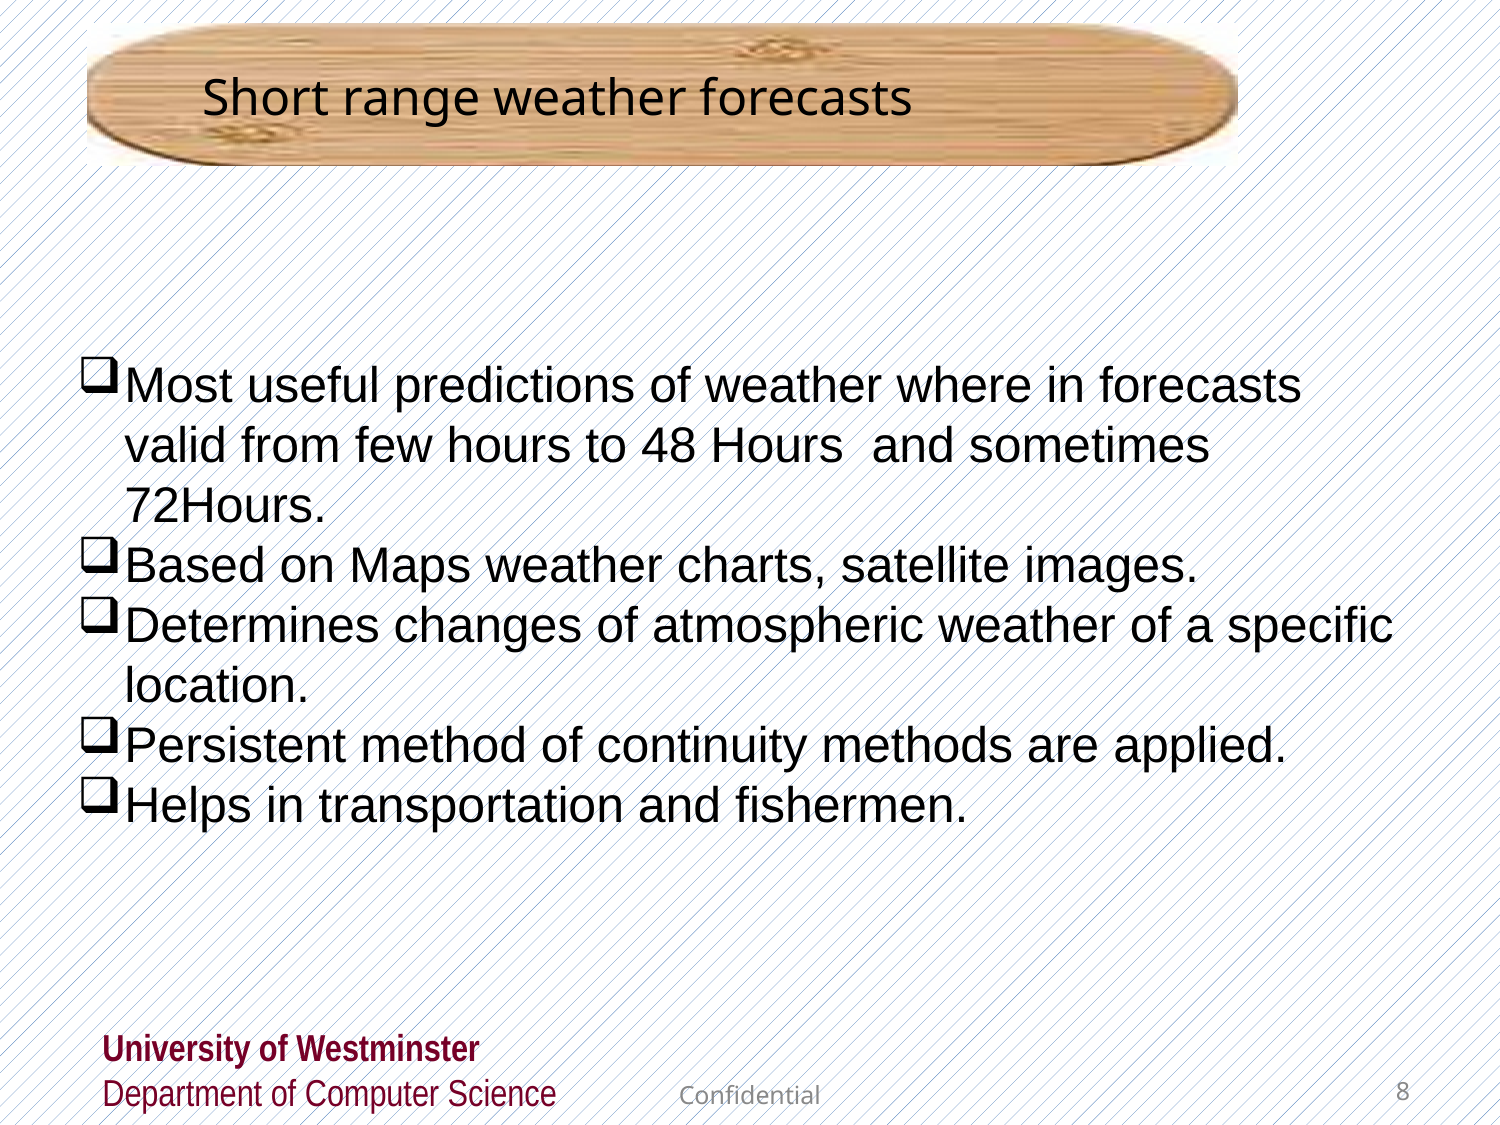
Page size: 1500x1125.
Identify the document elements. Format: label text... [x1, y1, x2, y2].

footer Confidential [512, 1065, 988, 1125]
text_box University of Westminster Department of Computer Science [87, 1016, 838, 1122]
slide_number 8 [1074, 1062, 1425, 1123]
picture [87, 23, 1238, 167]
list Most useful predictions of weather where in forecasts valid from few hours to 48 Hours and sometimes 72Hours. Based on Maps weather charts, satellite images. Determines changes of atmospheric weather of a specific location. Persistent method of continuity methods are applied. Helps in transportation and fishermen. [62, 344, 1426, 868]
